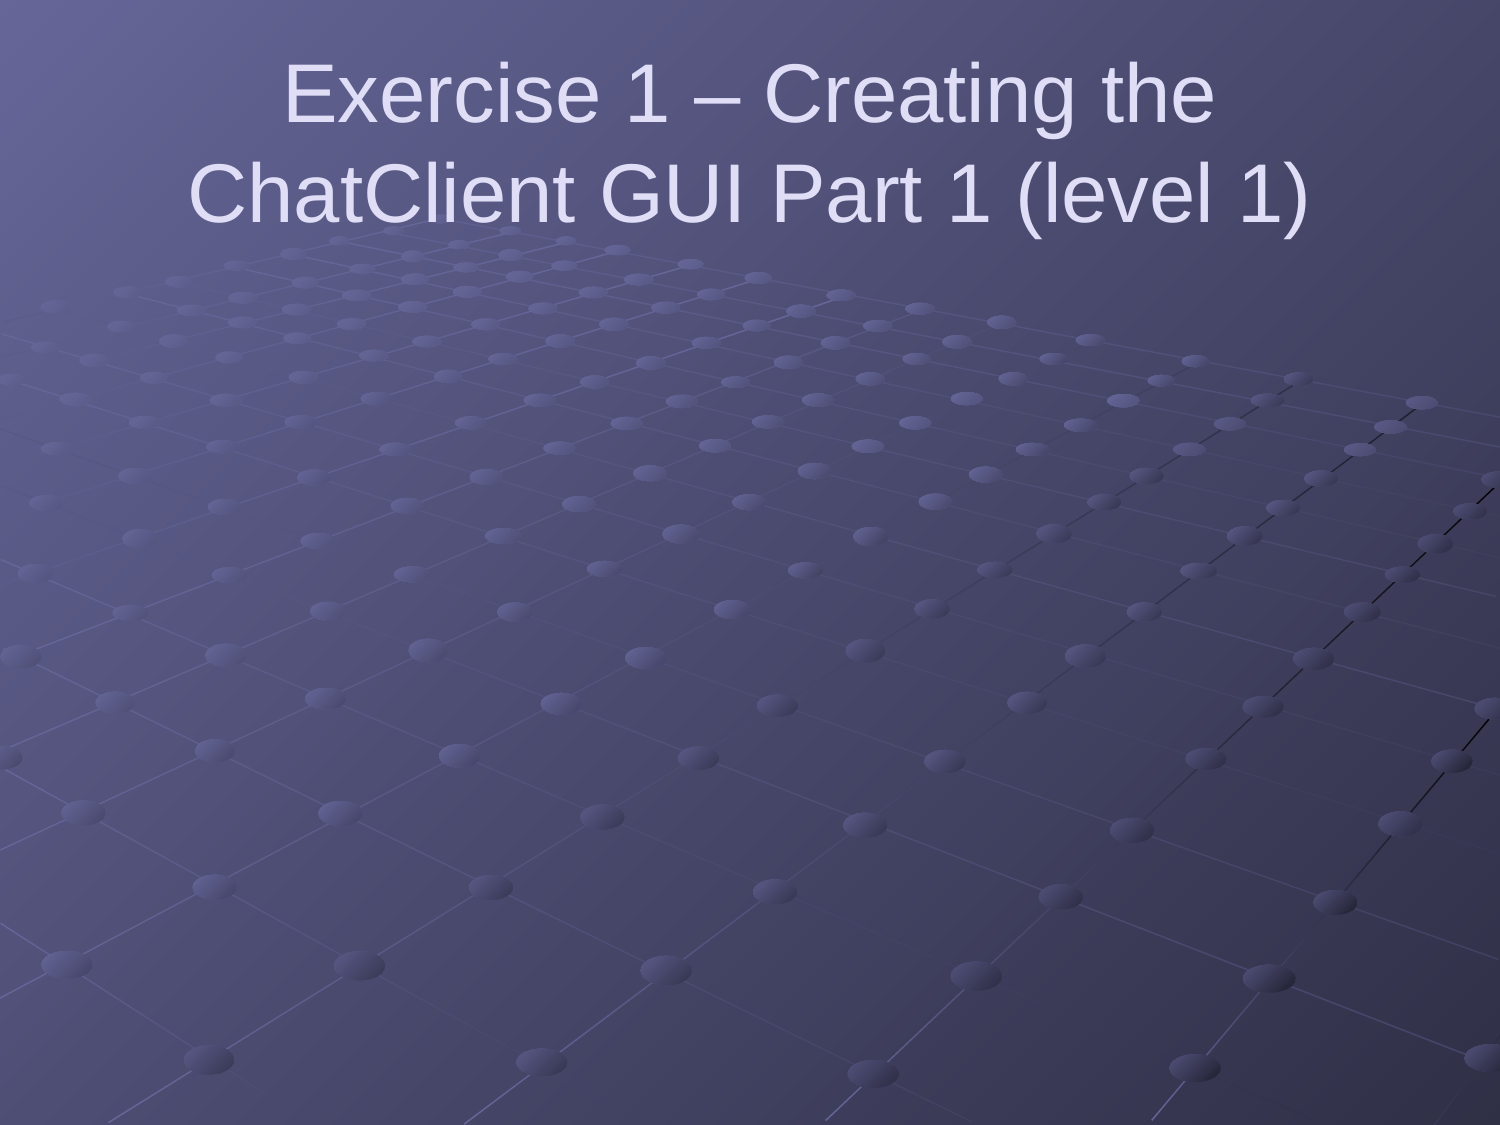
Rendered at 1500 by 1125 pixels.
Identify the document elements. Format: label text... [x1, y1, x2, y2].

title Exercise 1 – Creating the ChatClient GUI Part 1 (level 1) [75, 45, 1425, 233]
